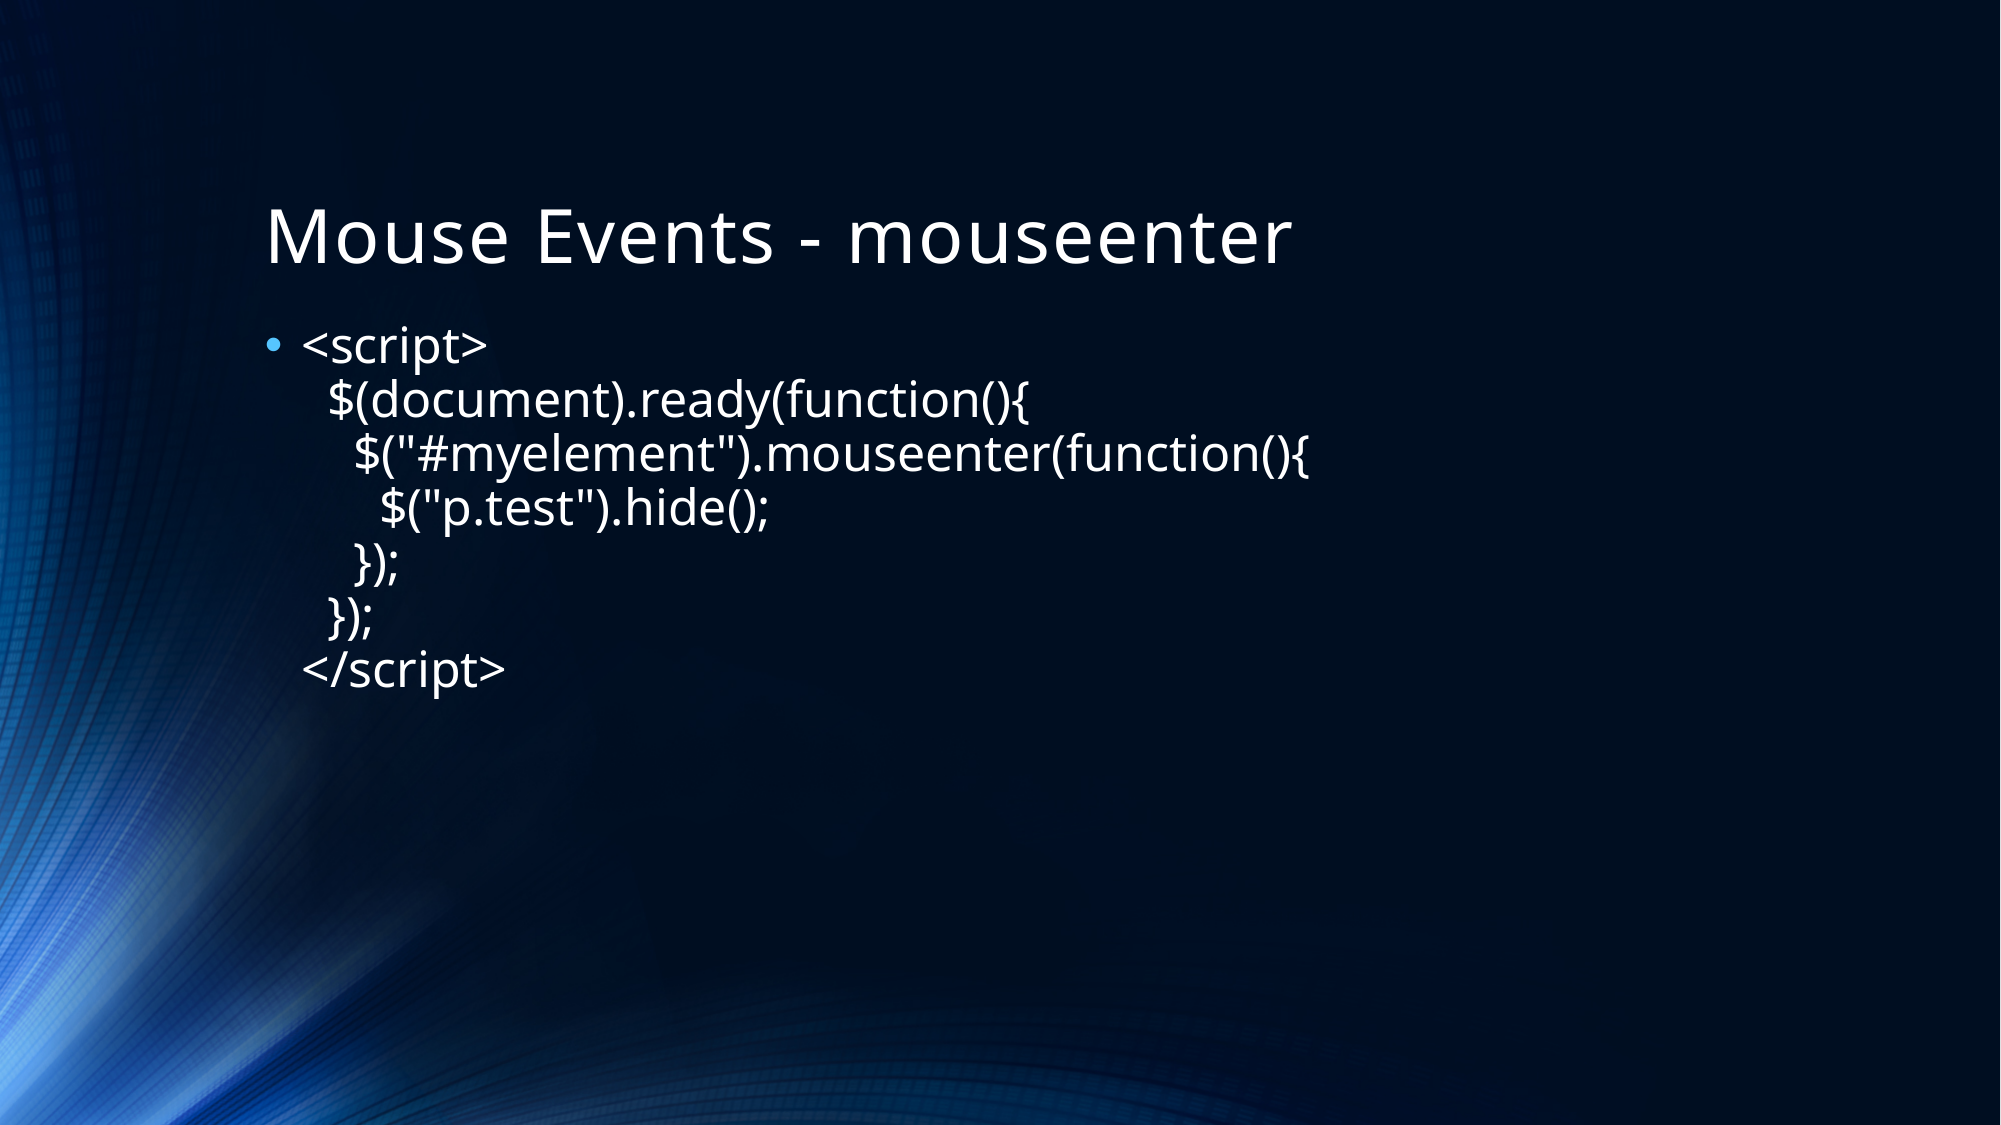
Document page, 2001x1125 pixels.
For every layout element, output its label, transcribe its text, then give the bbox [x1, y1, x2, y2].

title Mouse Events - mouseenter [249, 62, 1751, 288]
picture [0, 0, 2001, 1125]
list <script> $(document).ready(function(){ $("#myelement").mouseenter(function(){ $("p.test").hide(); }); }); </script> [249, 312, 1749, 988]
